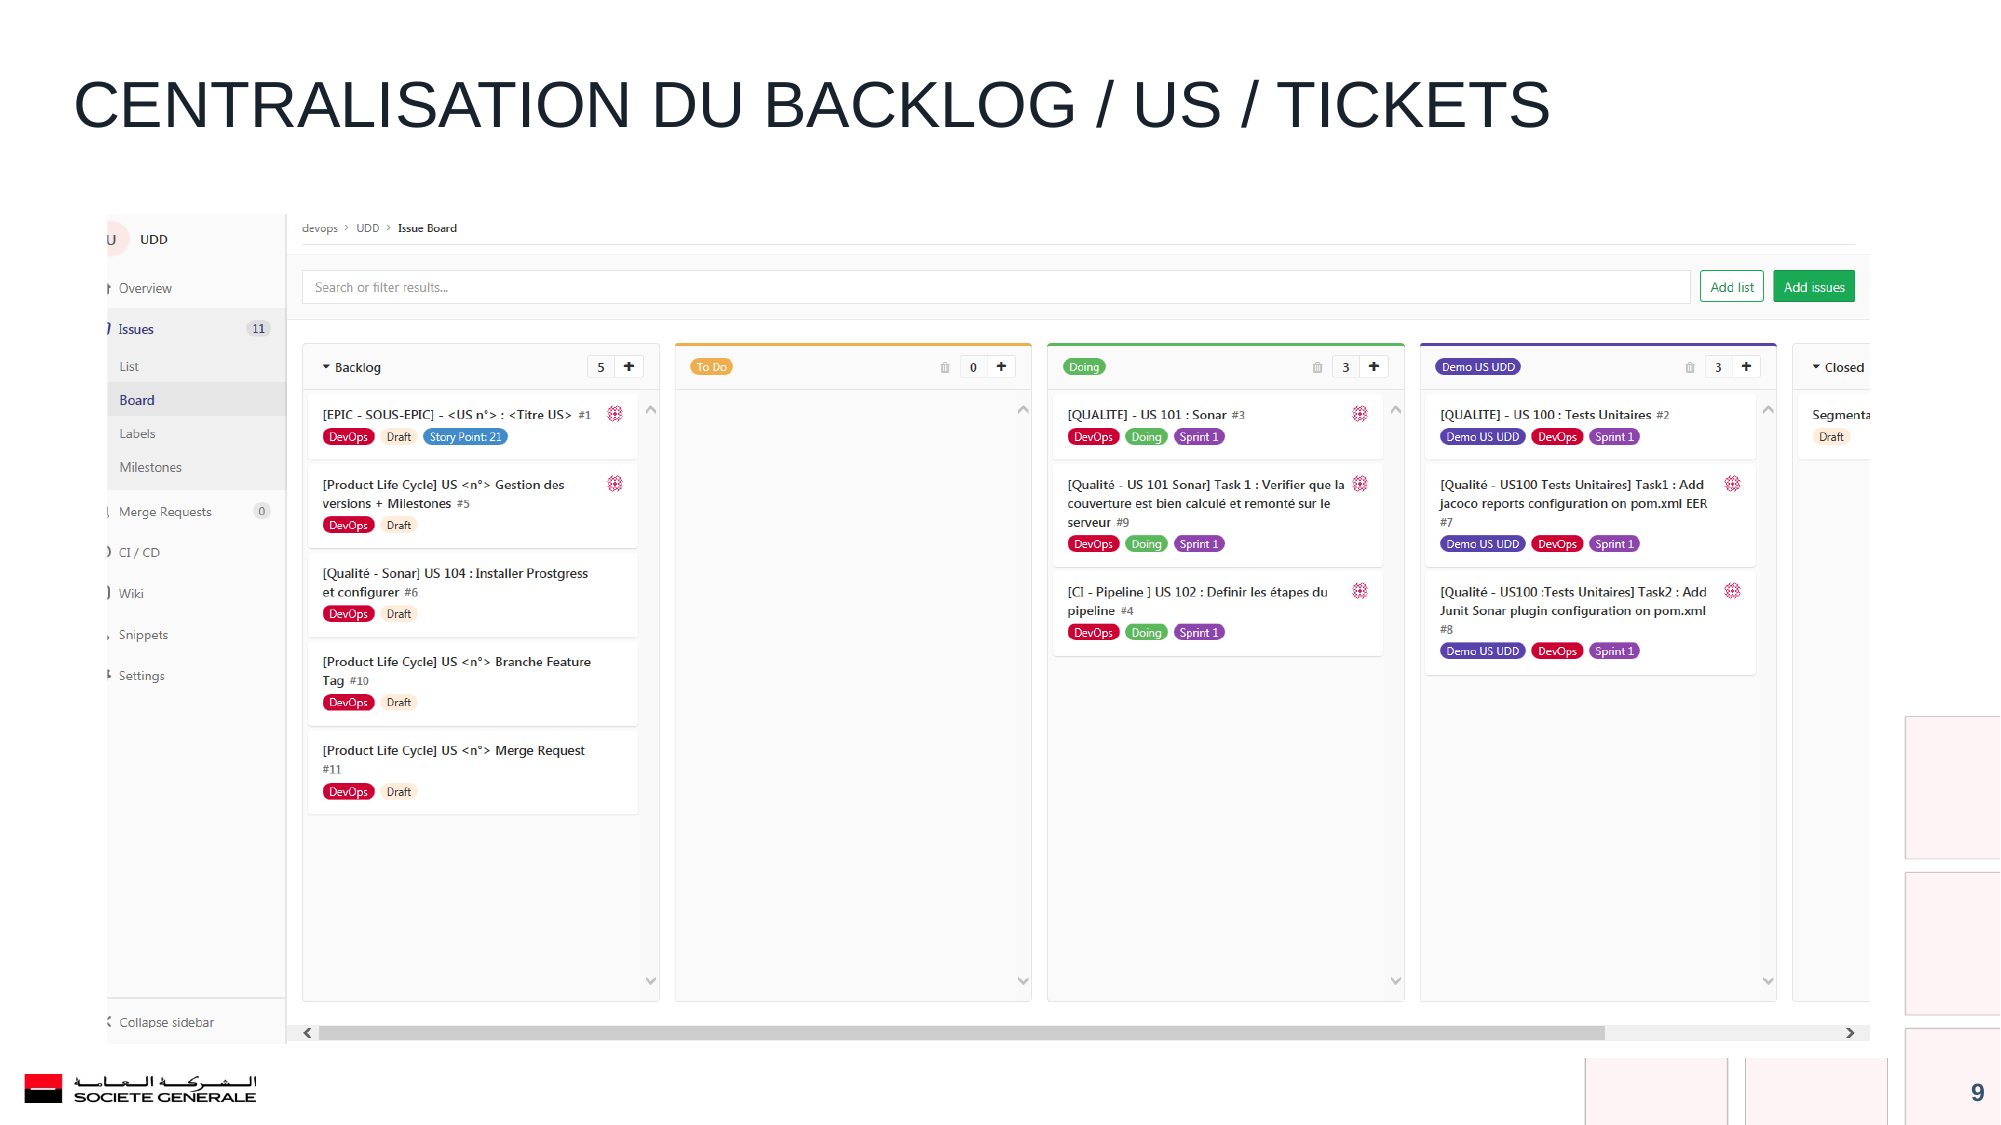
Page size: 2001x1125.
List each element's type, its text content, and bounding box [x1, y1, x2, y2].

picture [107, 214, 2001, 1125]
slide_number 9 [1914, 1057, 2000, 1125]
text_box Centralisation du backlog / US / tickets [69, 24, 1993, 168]
picture [24, 1074, 256, 1103]
